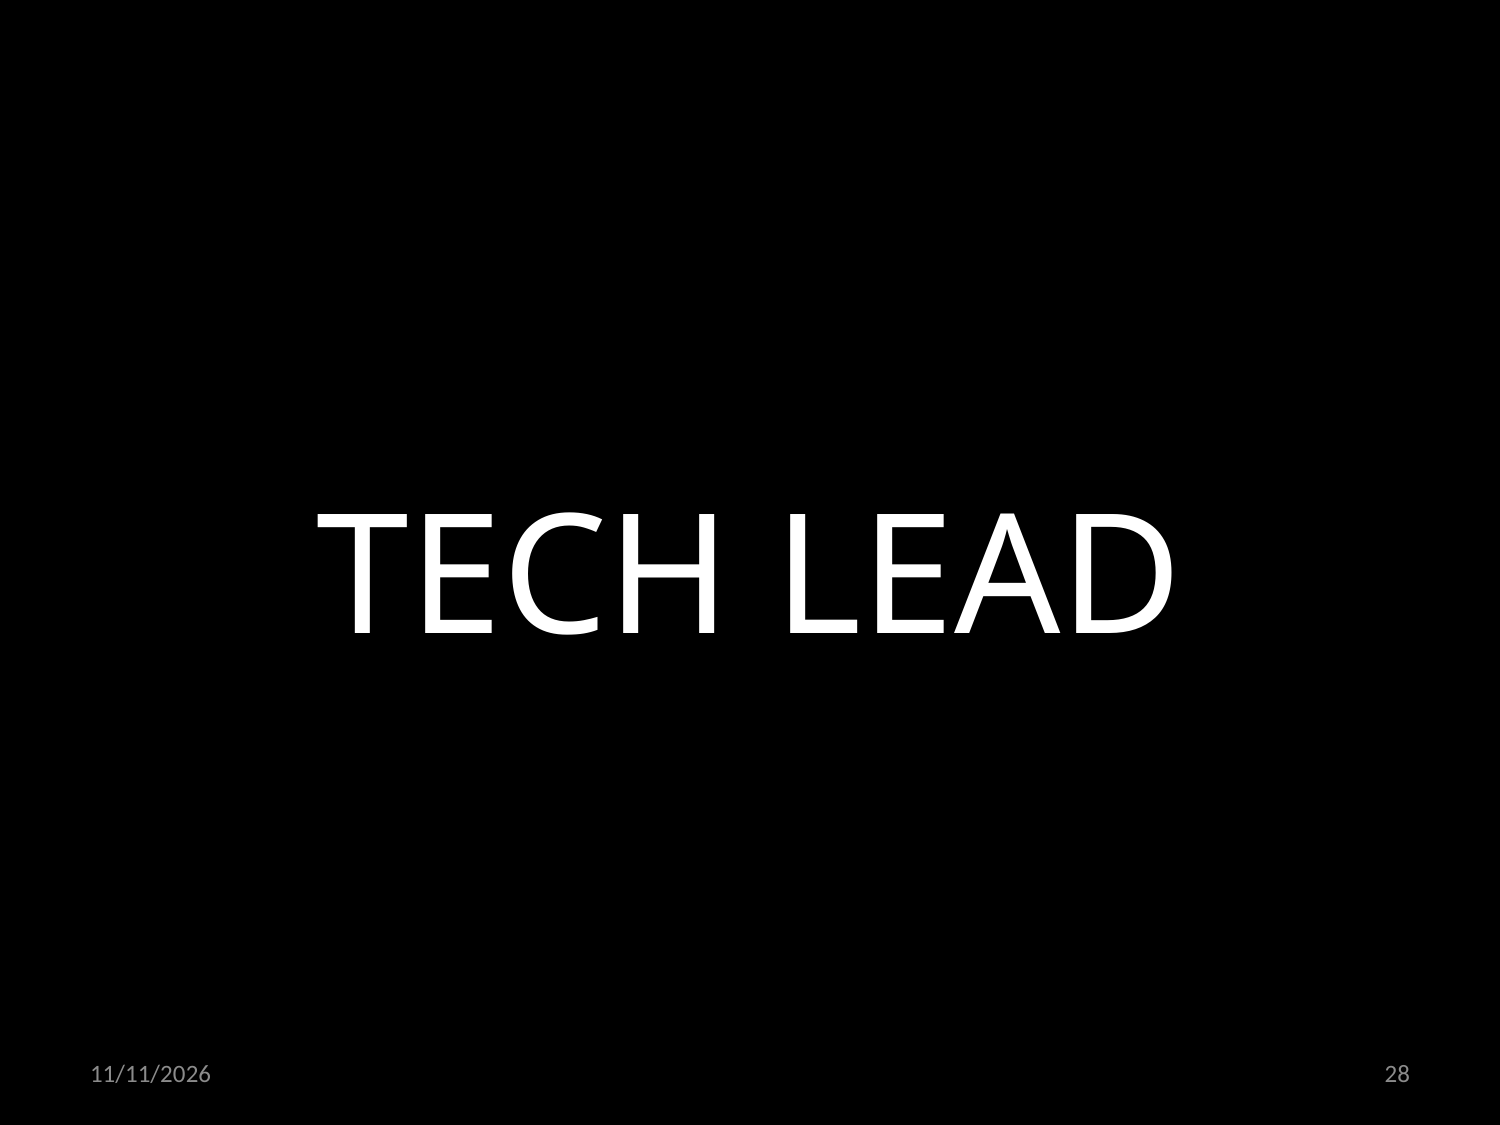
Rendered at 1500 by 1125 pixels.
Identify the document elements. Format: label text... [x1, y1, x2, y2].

slide_number 28 [1074, 1042, 1425, 1103]
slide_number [75, 1042, 425, 1103]
text_box TECH LEAD [0, 459, 1500, 561]
